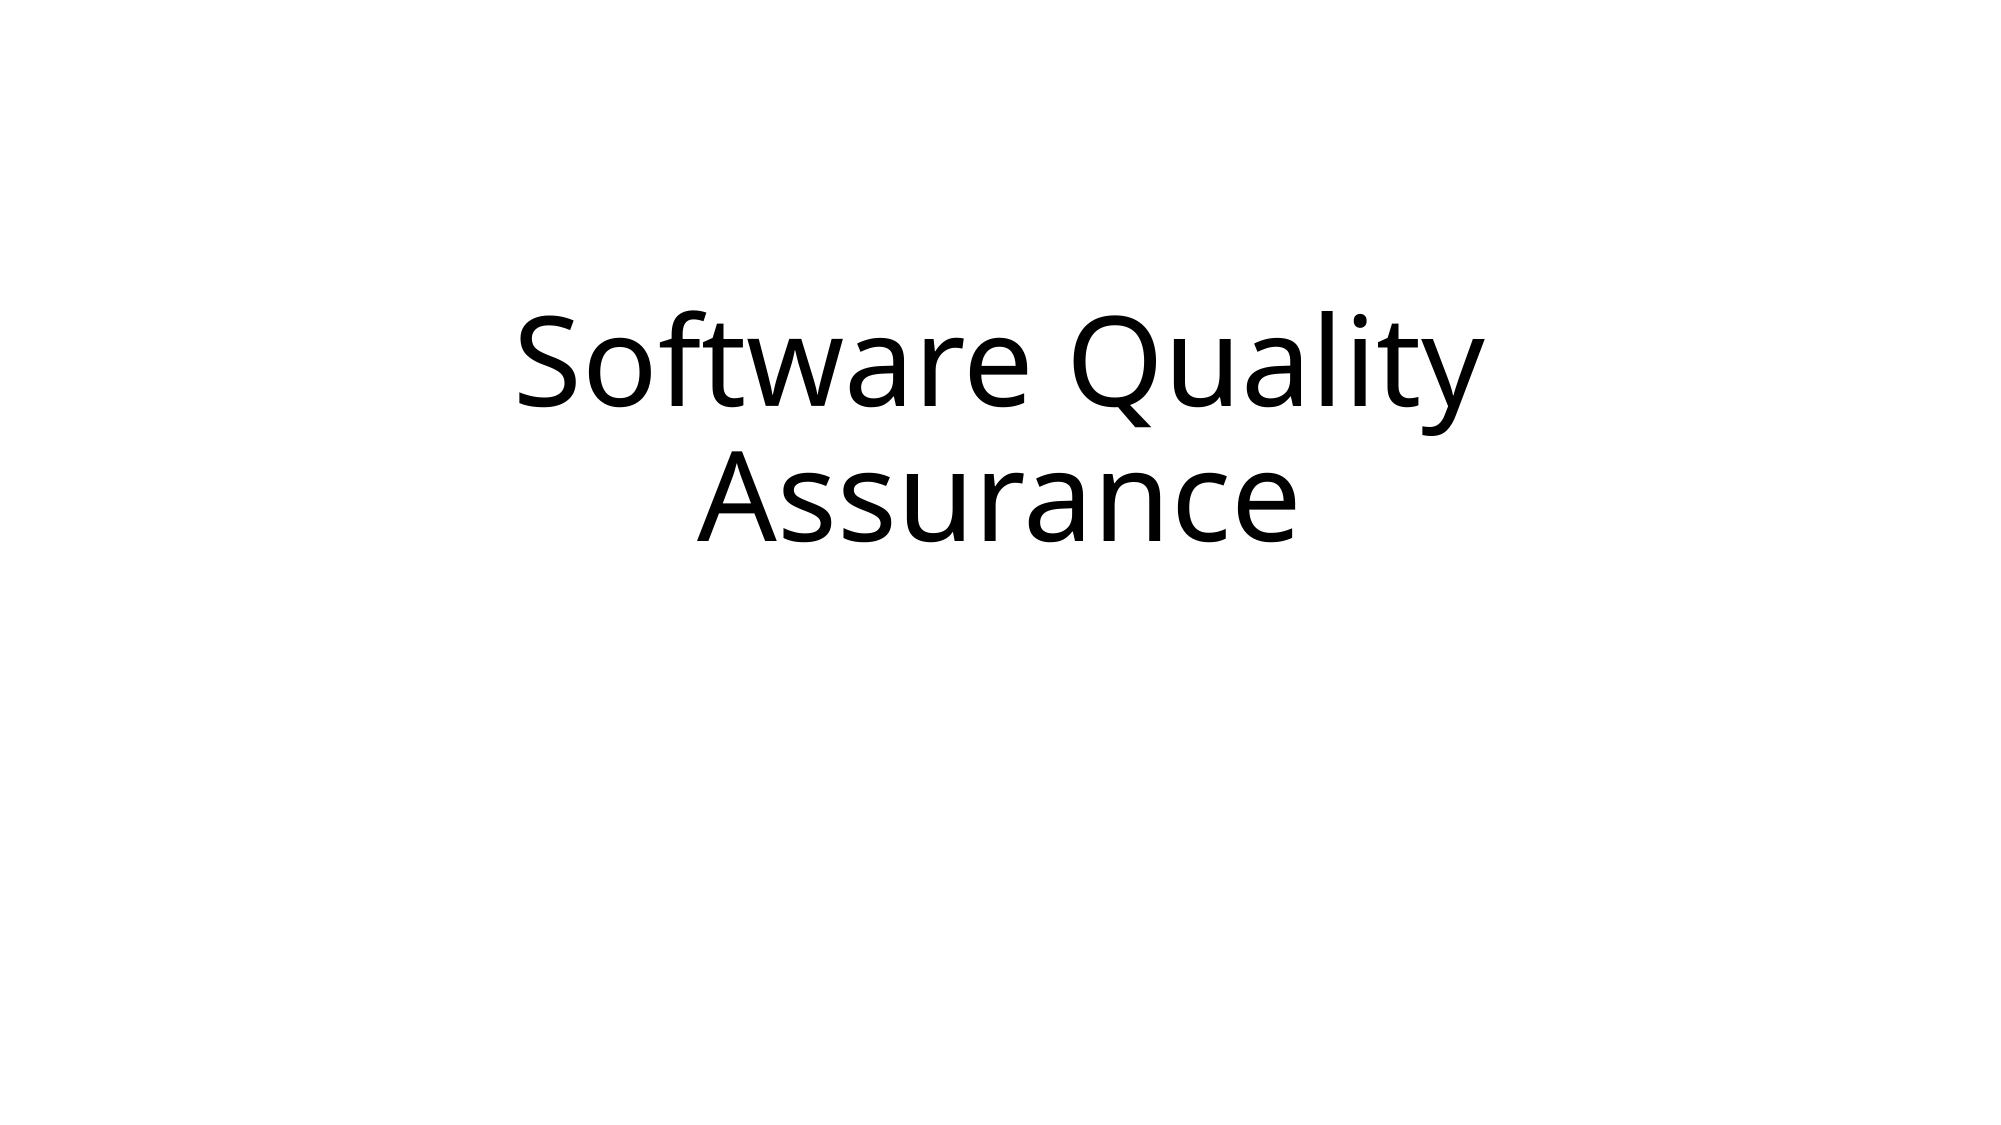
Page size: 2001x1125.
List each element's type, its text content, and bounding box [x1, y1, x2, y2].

title Software Quality Assurance [249, 184, 1750, 576]
